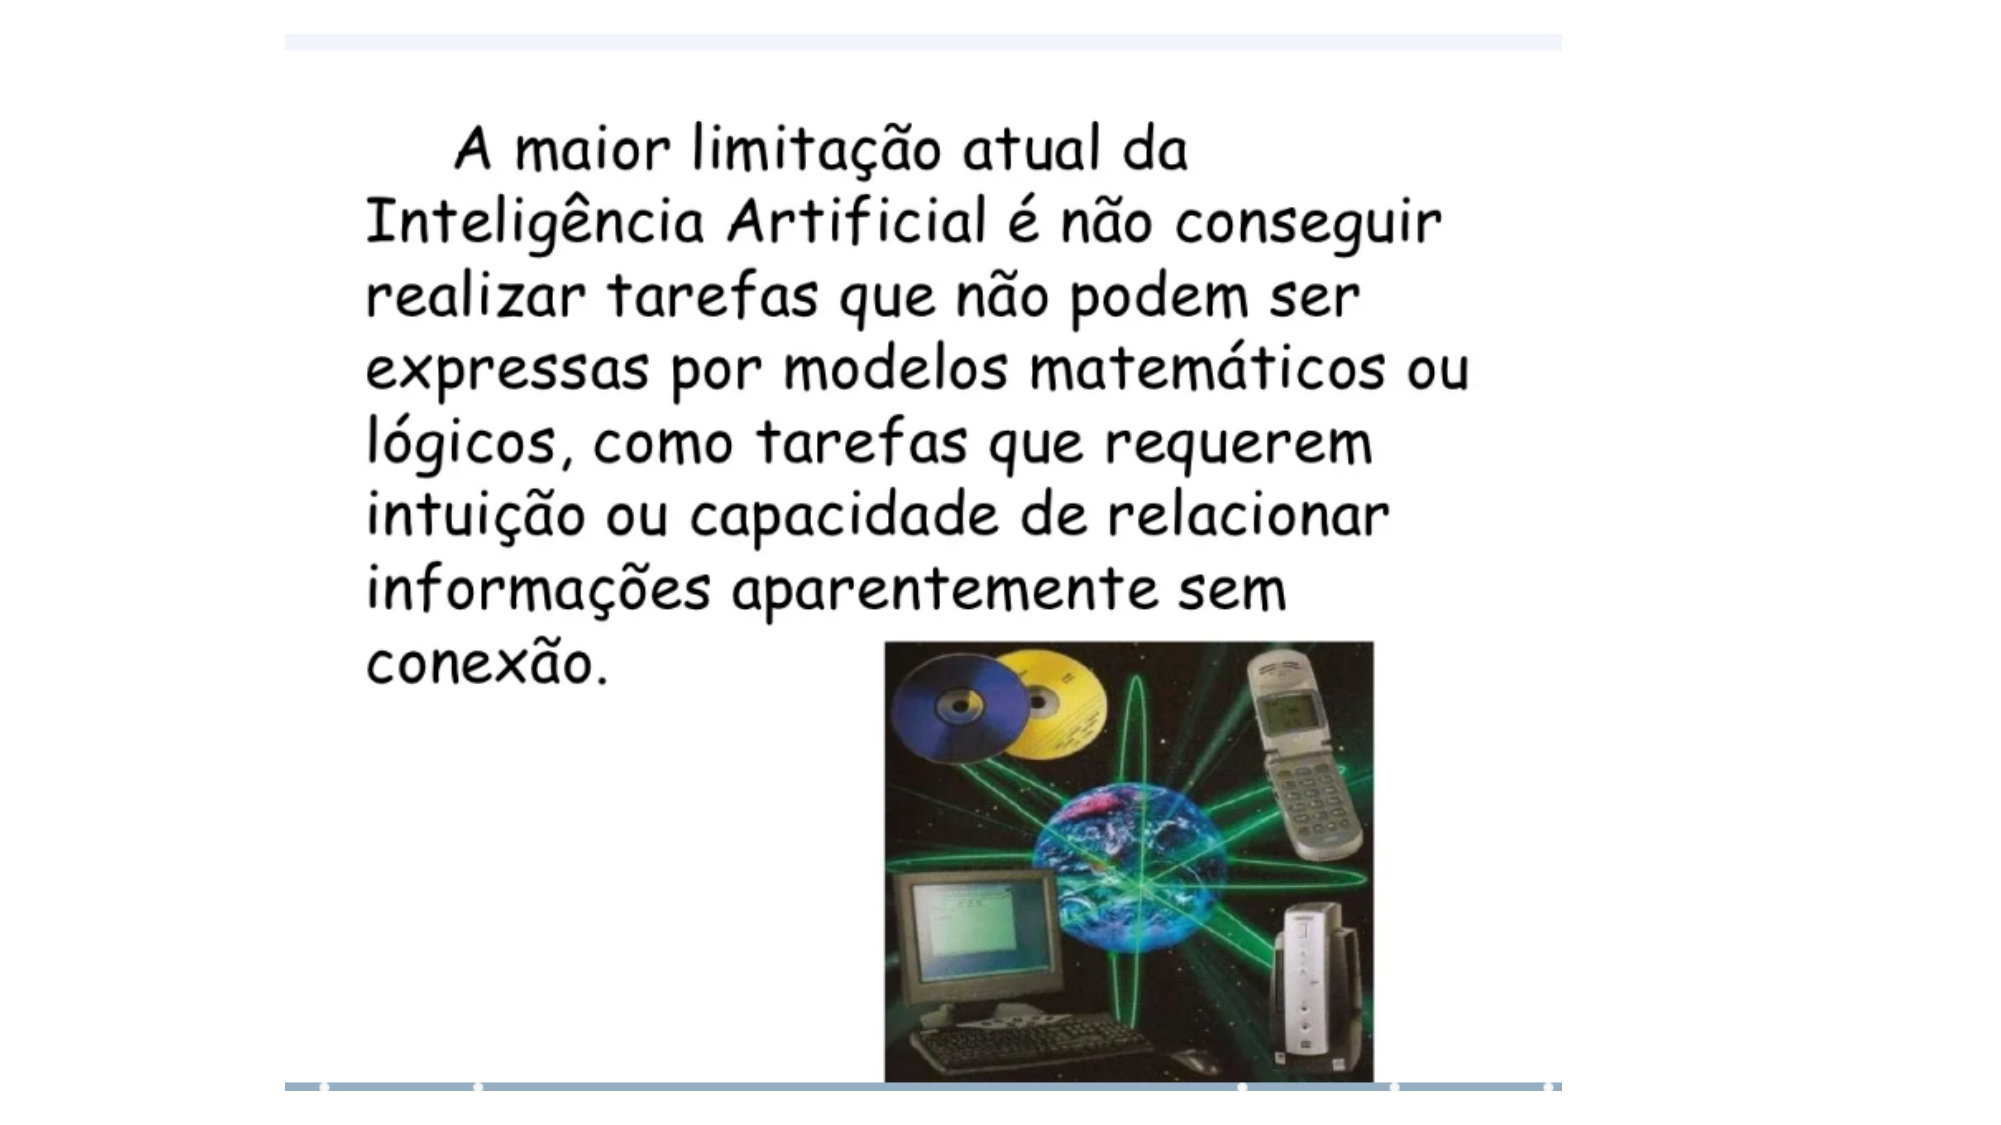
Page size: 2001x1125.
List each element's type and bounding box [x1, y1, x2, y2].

list [285, 34, 1562, 1091]
